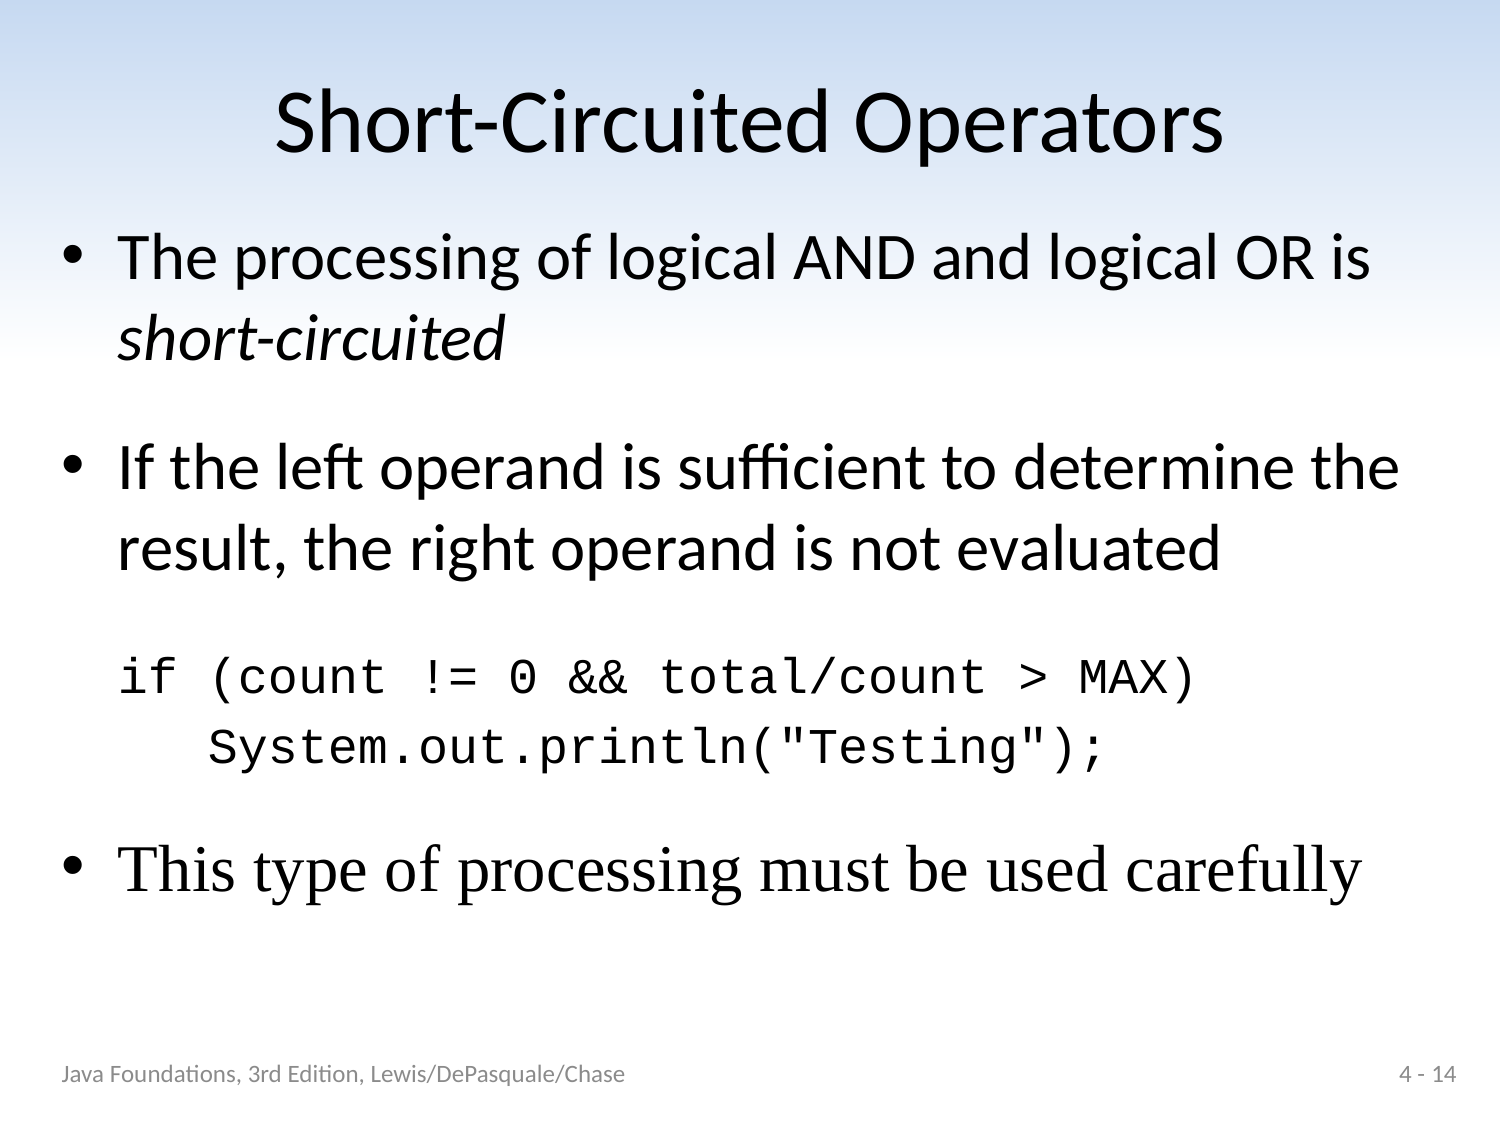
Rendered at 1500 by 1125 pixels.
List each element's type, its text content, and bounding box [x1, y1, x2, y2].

slide_number 4 - 14 [1121, 1042, 1472, 1103]
title Short-Circuited Operators [28, 45, 1473, 186]
list The processing of logical AND and logical OR is short-circuited If the left operand is sufficient to determine the result, the right operand is not evaluated if (count != 0 && total/count > MAX) System.out.println("Testing"); This type of processing must be used carefully [46, 205, 1473, 1043]
footer Java Foundations, 3rd Edition, Lewis/DePasquale/Chase [46, 1042, 1121, 1103]
